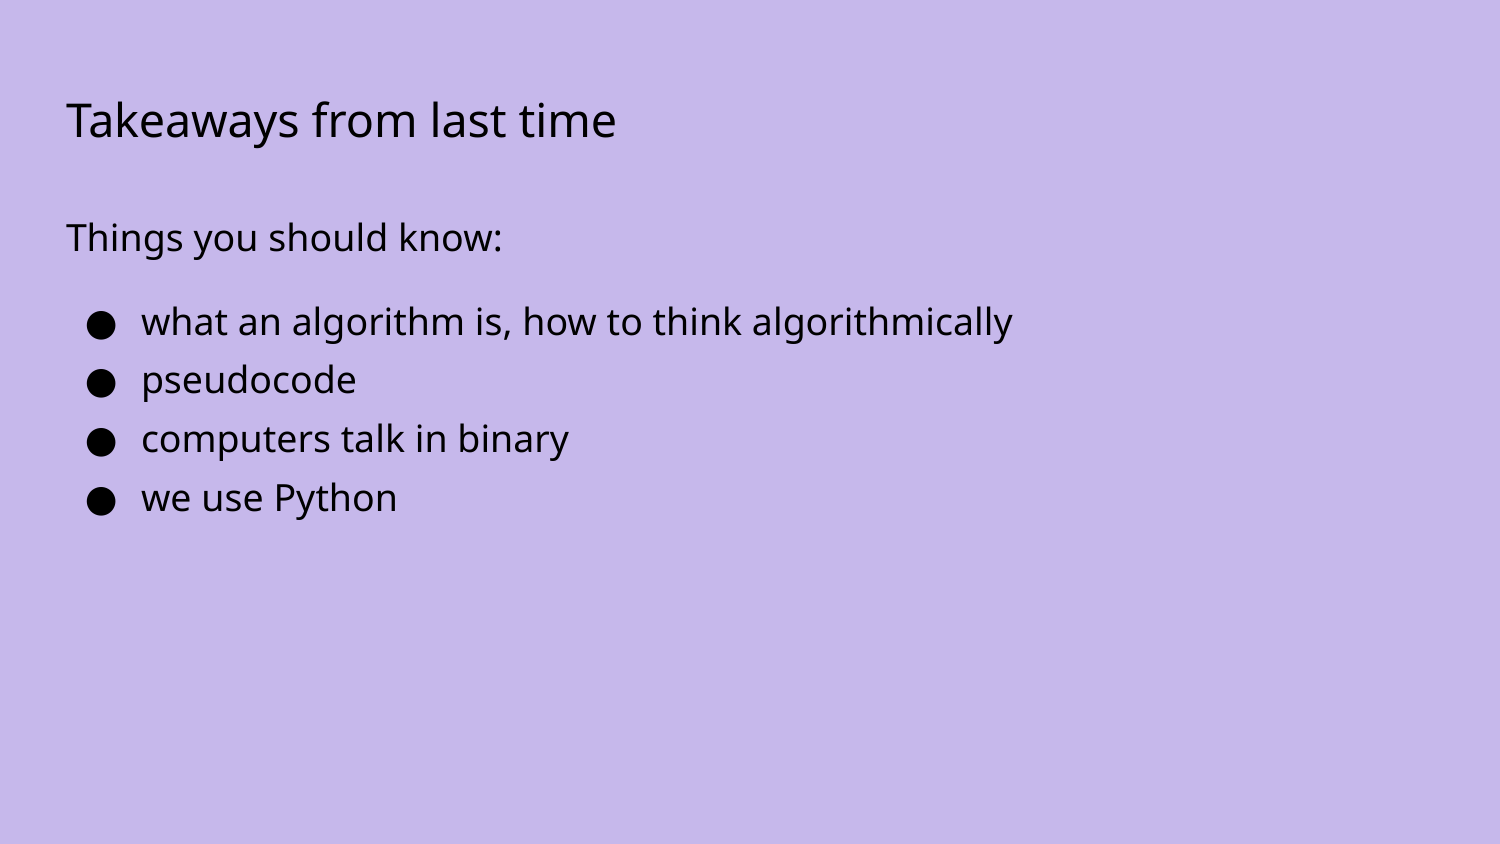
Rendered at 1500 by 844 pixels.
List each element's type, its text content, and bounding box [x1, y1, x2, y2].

list Things you should know: what an algorithm is, how to think algorithmically pseudocode computers talk in binary we use Python [51, 189, 1221, 750]
title Takeaways from last time [51, 72, 1449, 167]
